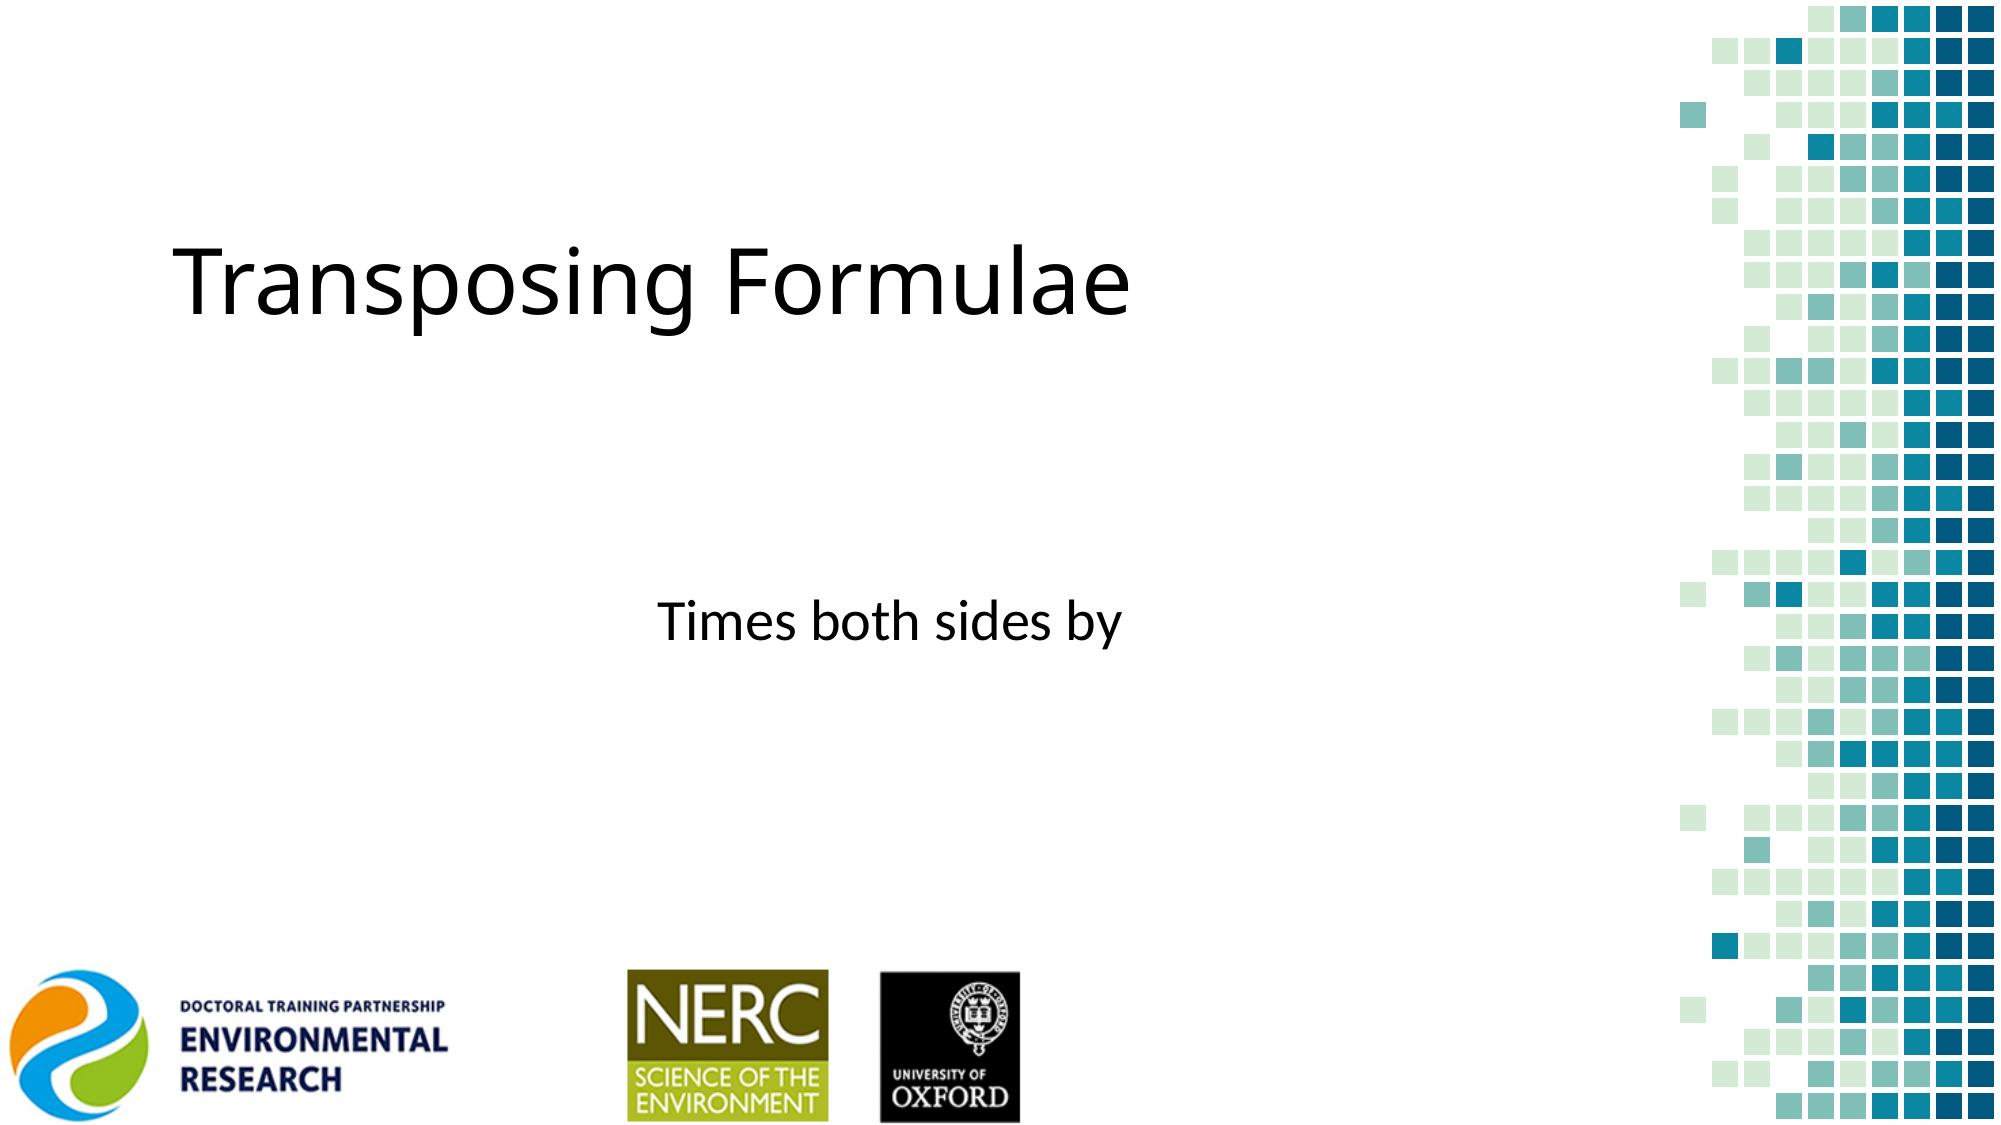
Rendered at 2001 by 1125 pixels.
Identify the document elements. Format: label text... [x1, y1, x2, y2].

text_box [0, 964, 1676, 1125]
title Transposing Formulae [157, 161, 1636, 350]
